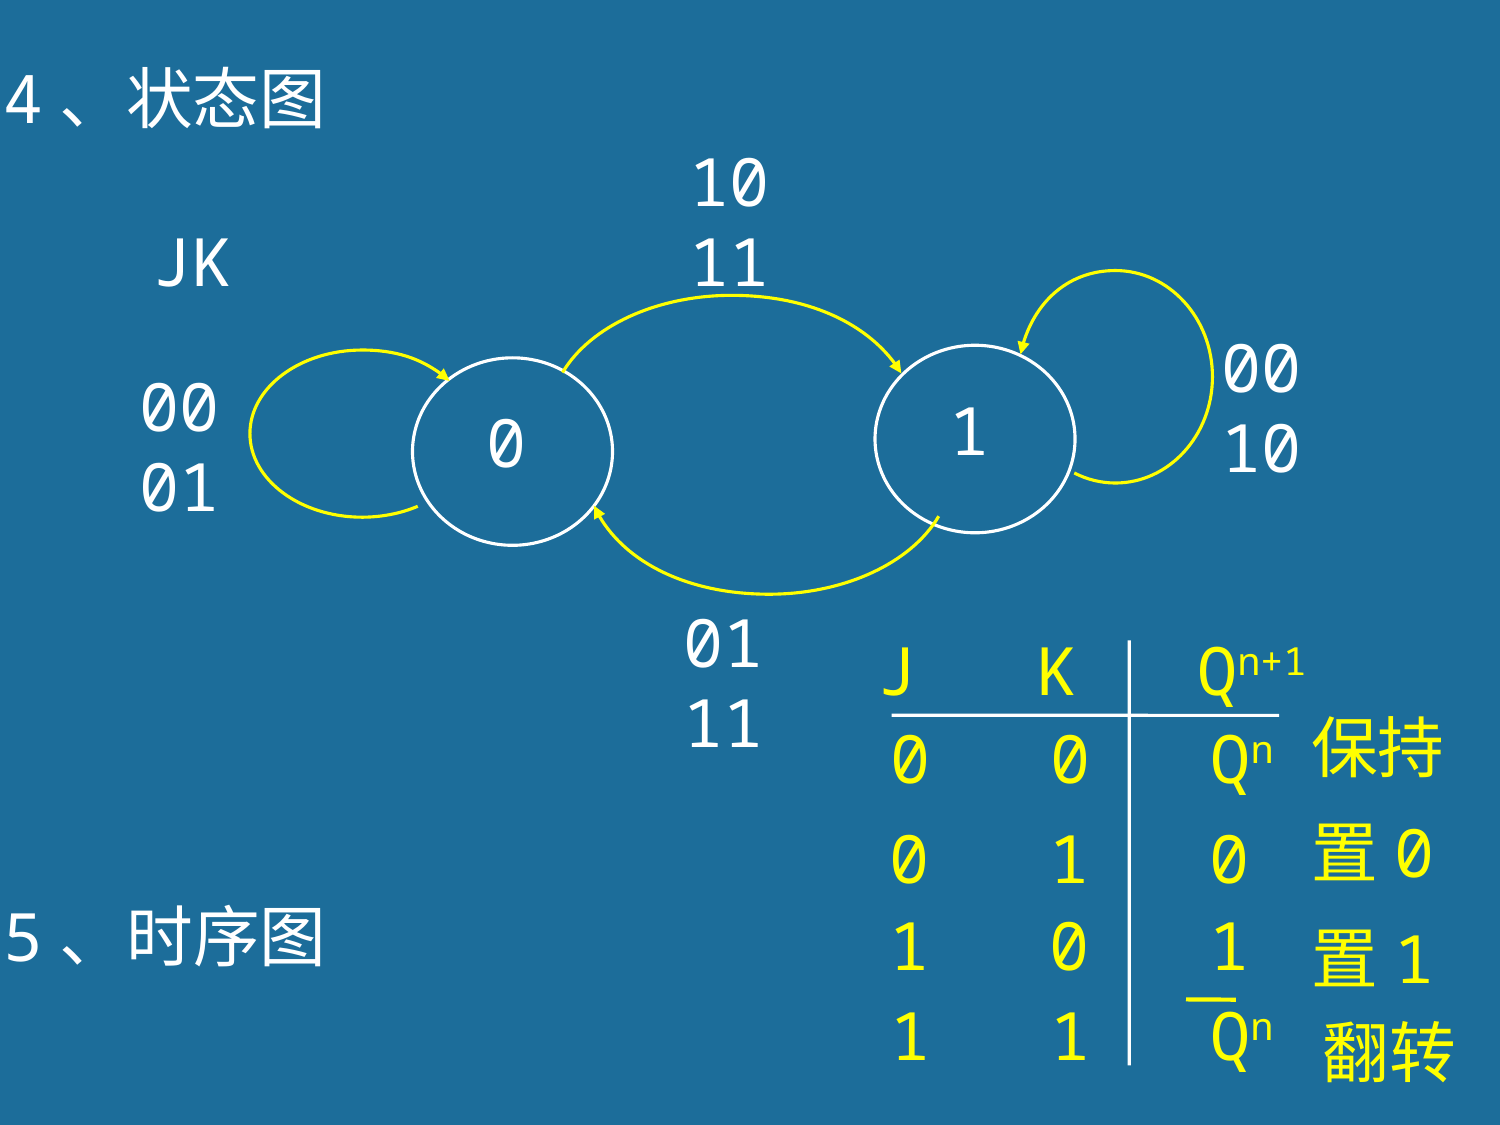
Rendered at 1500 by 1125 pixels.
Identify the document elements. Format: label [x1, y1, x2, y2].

text_box [0, 887, 342, 983]
text_box [0, 49, 342, 145]
text_box [124, 132, 1473, 1100]
